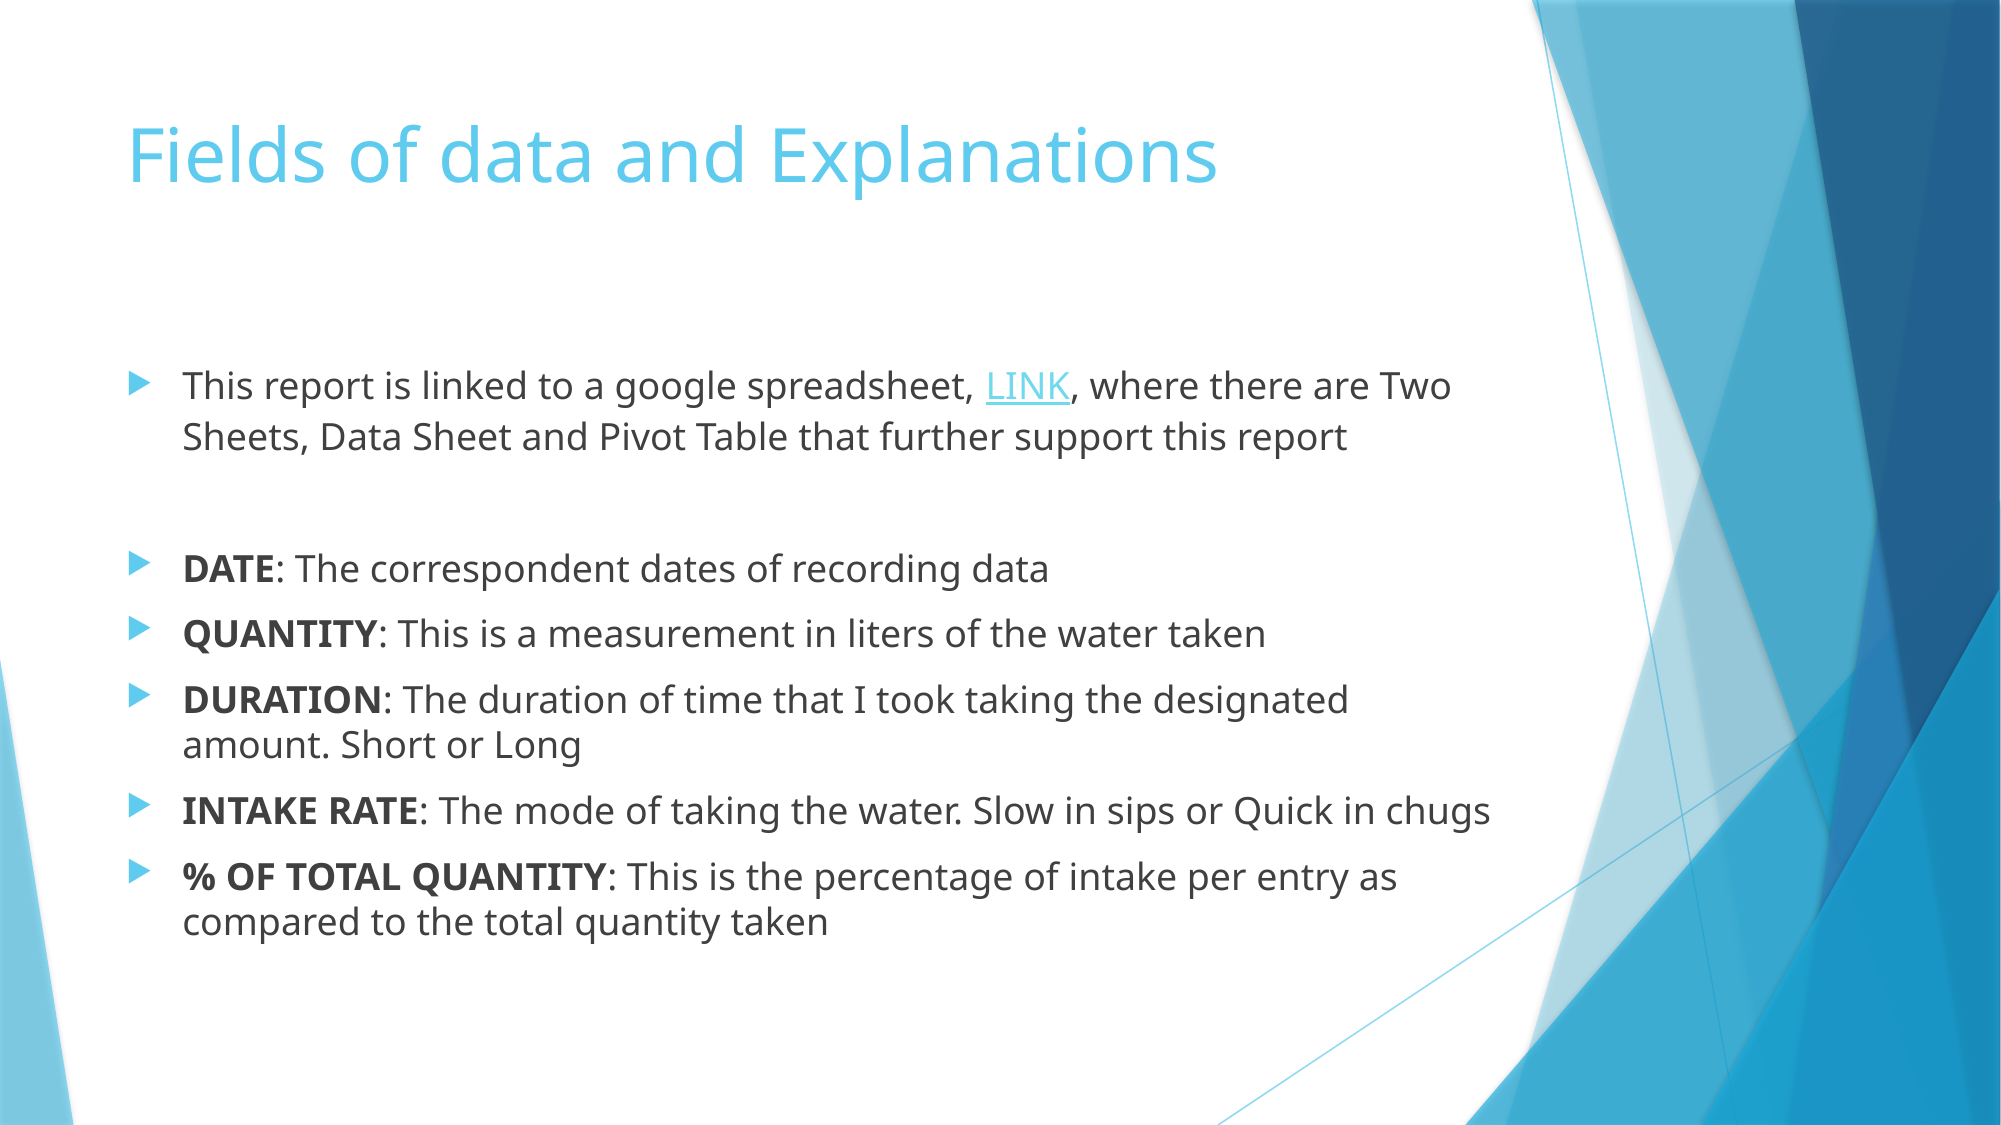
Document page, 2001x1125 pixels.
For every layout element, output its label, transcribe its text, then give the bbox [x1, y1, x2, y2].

list This report is linked to a google spreadsheet, LINK, where there are Two Sheets, Data Sheet and Pivot Table that further support this report DATE: The correspondent dates of recording data QUANTITY: This is a measurement in liters of the water taken DURATION: The duration of time that I took taking the designated amount. Short or Long INTAKE RATE: The mode of taking the water. Slow in sips or Quick in chugs % OF TOTAL QUANTITY: This is the percentage of intake per entry as compared to the total quantity taken [111, 354, 1522, 992]
title Fields of data and Explanations [111, 99, 1522, 317]
